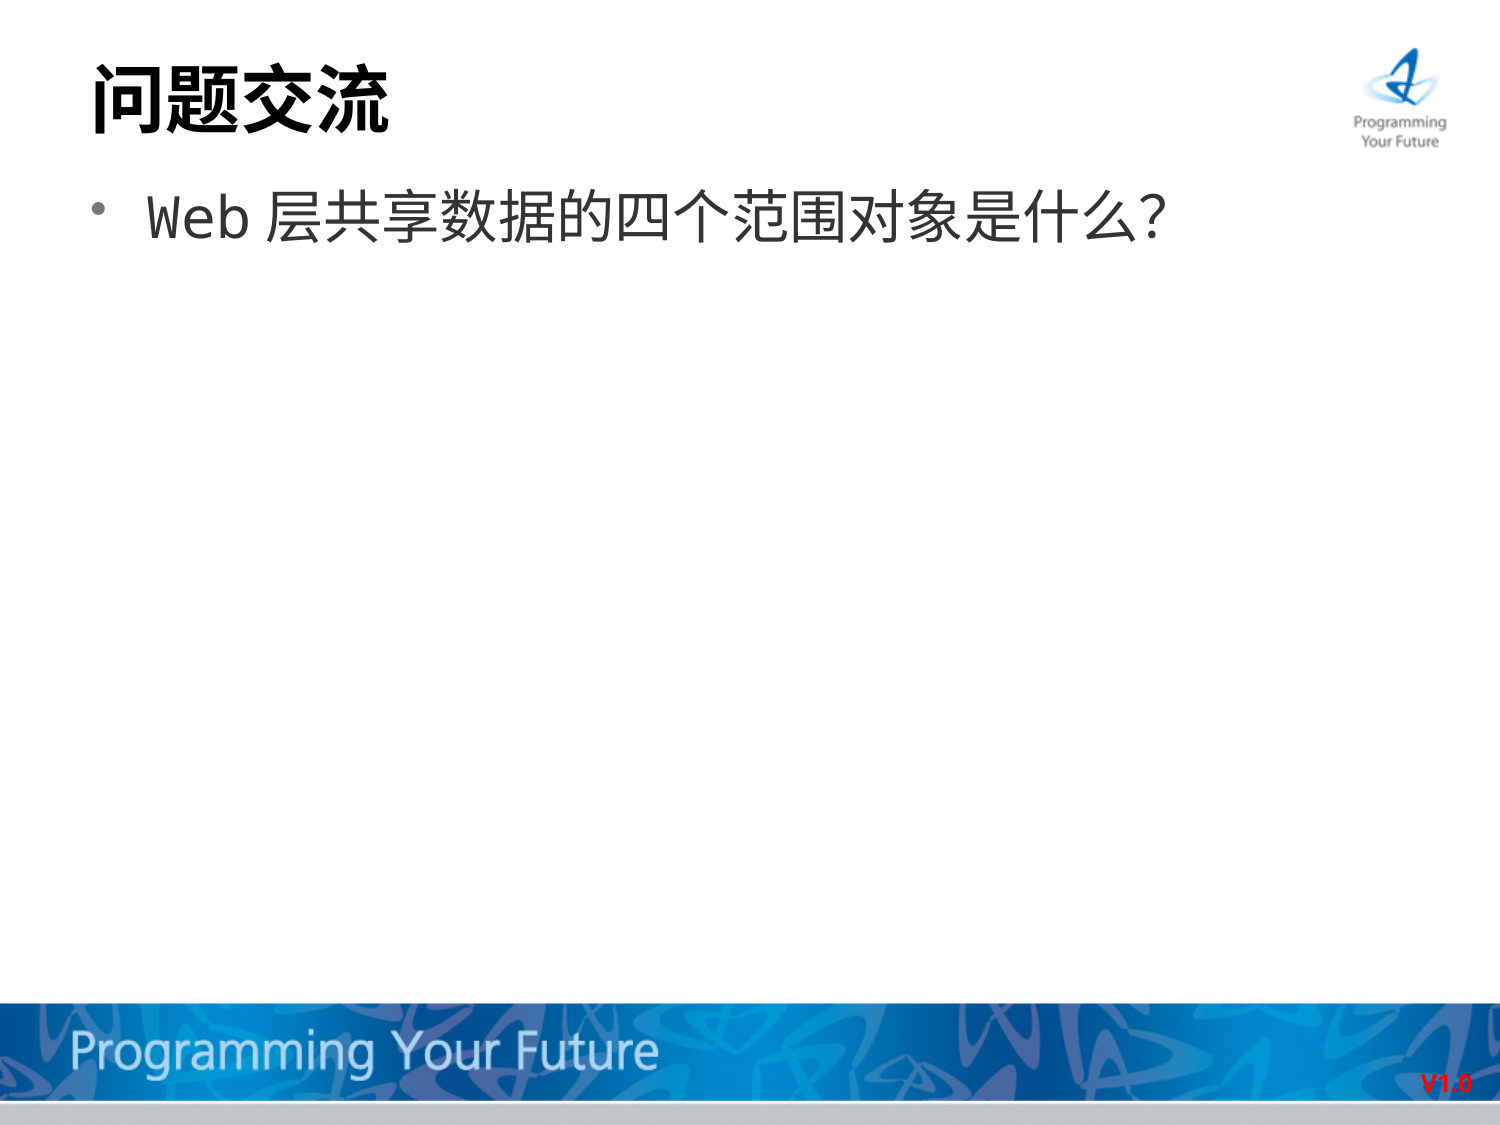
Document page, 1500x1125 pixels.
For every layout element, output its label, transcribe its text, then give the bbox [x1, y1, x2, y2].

picture [1340, 42, 1461, 157]
picture [0, 997, 1500, 1125]
list Web层共享数据的四个范围对象是什么？ [74, 172, 1412, 988]
title 问题交流 [74, 44, 1271, 162]
